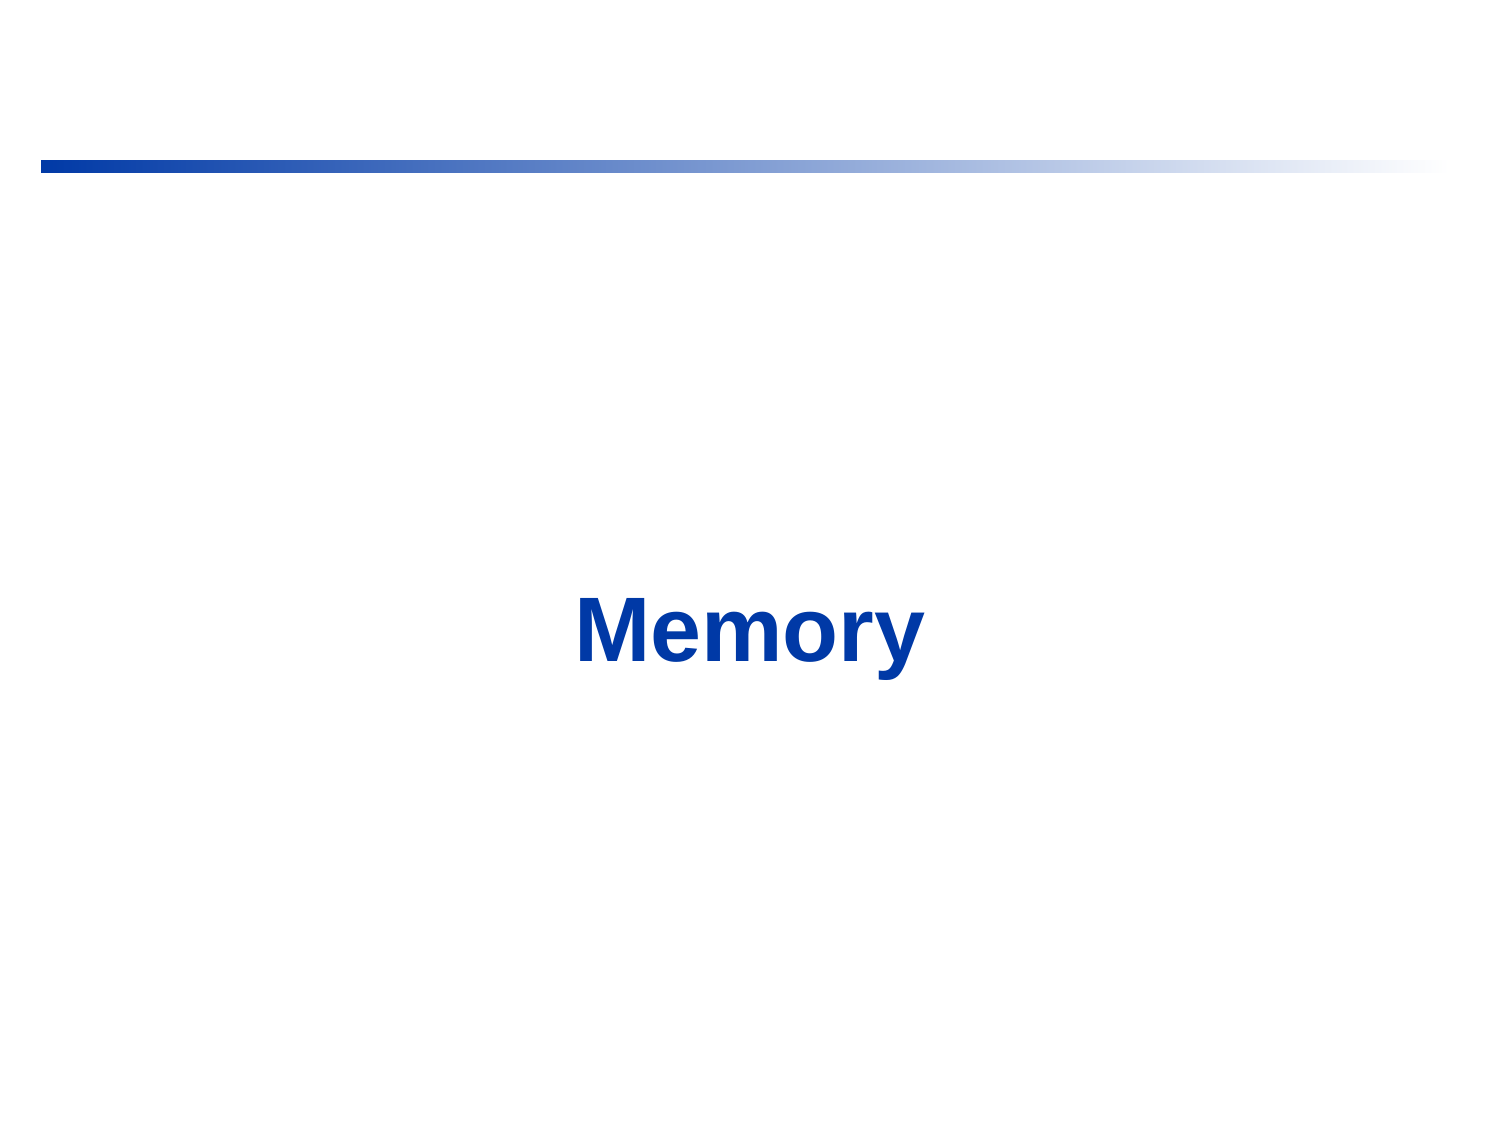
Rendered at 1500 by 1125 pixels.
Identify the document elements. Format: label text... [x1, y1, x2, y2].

text_box Memory [271, 562, 1229, 689]
